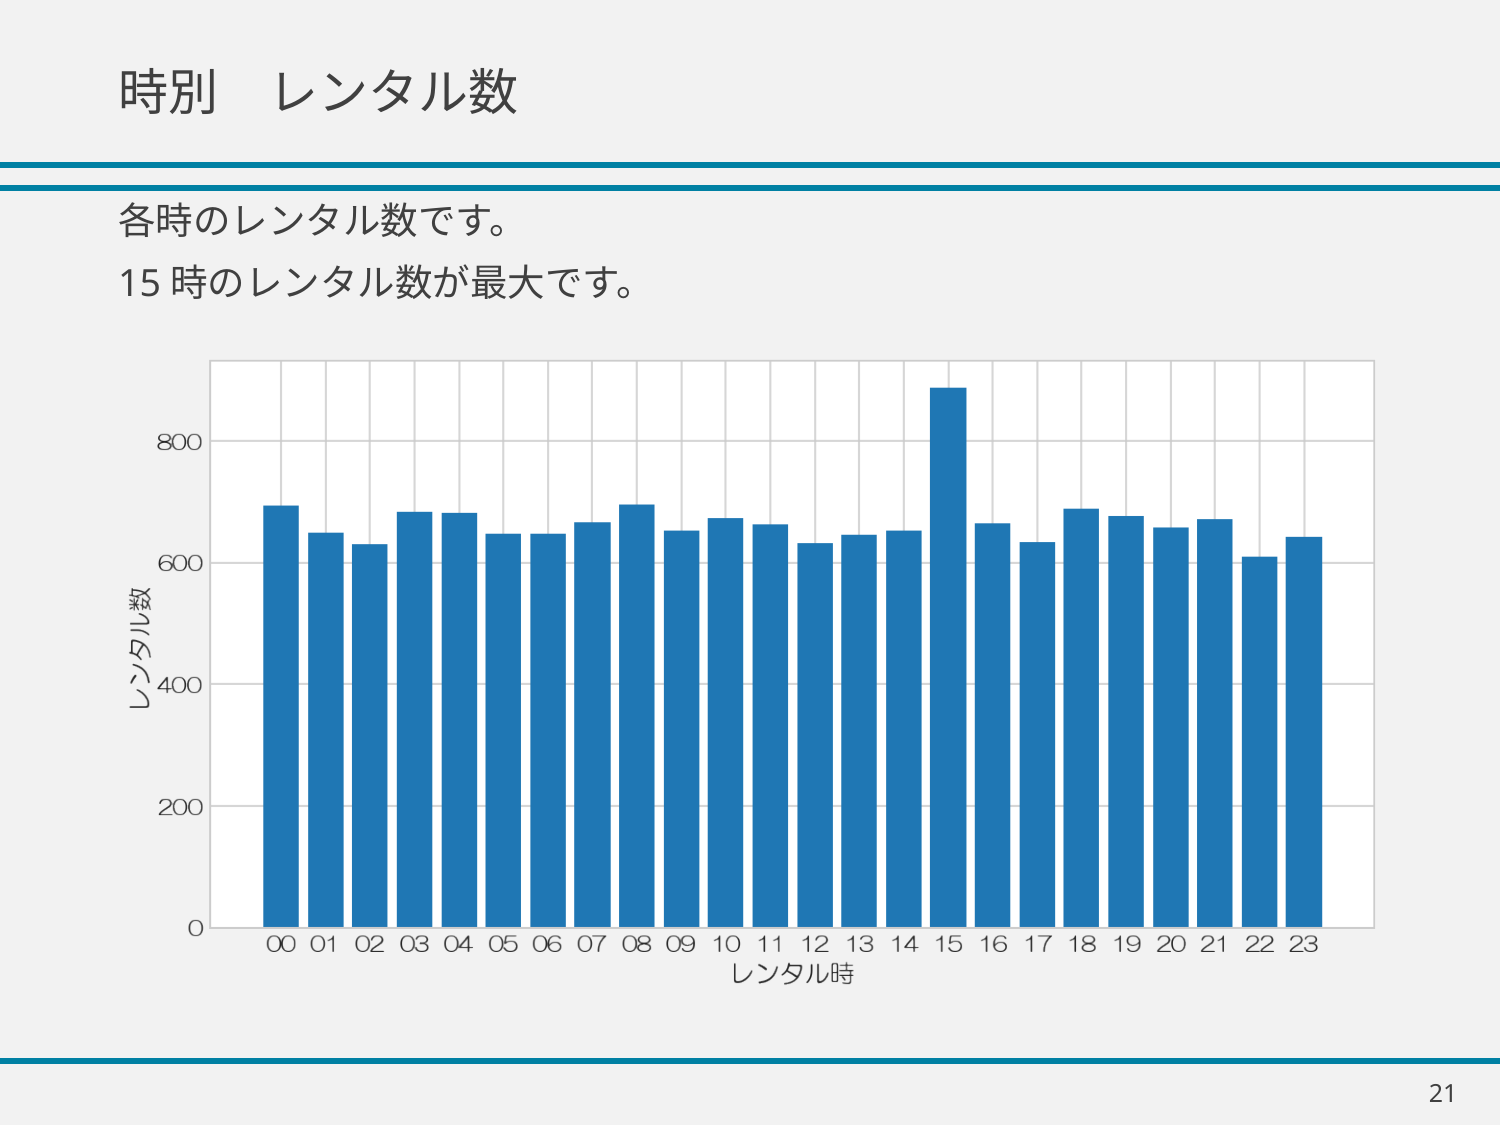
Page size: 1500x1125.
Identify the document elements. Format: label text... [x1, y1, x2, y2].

list 各時のレンタル数です。 15時のレンタル数が最大です。 [103, 195, 1397, 339]
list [111, 346, 1389, 1000]
slide_number 21 [1134, 1064, 1473, 1125]
title 時別 レンタル数 [103, 22, 1080, 166]
